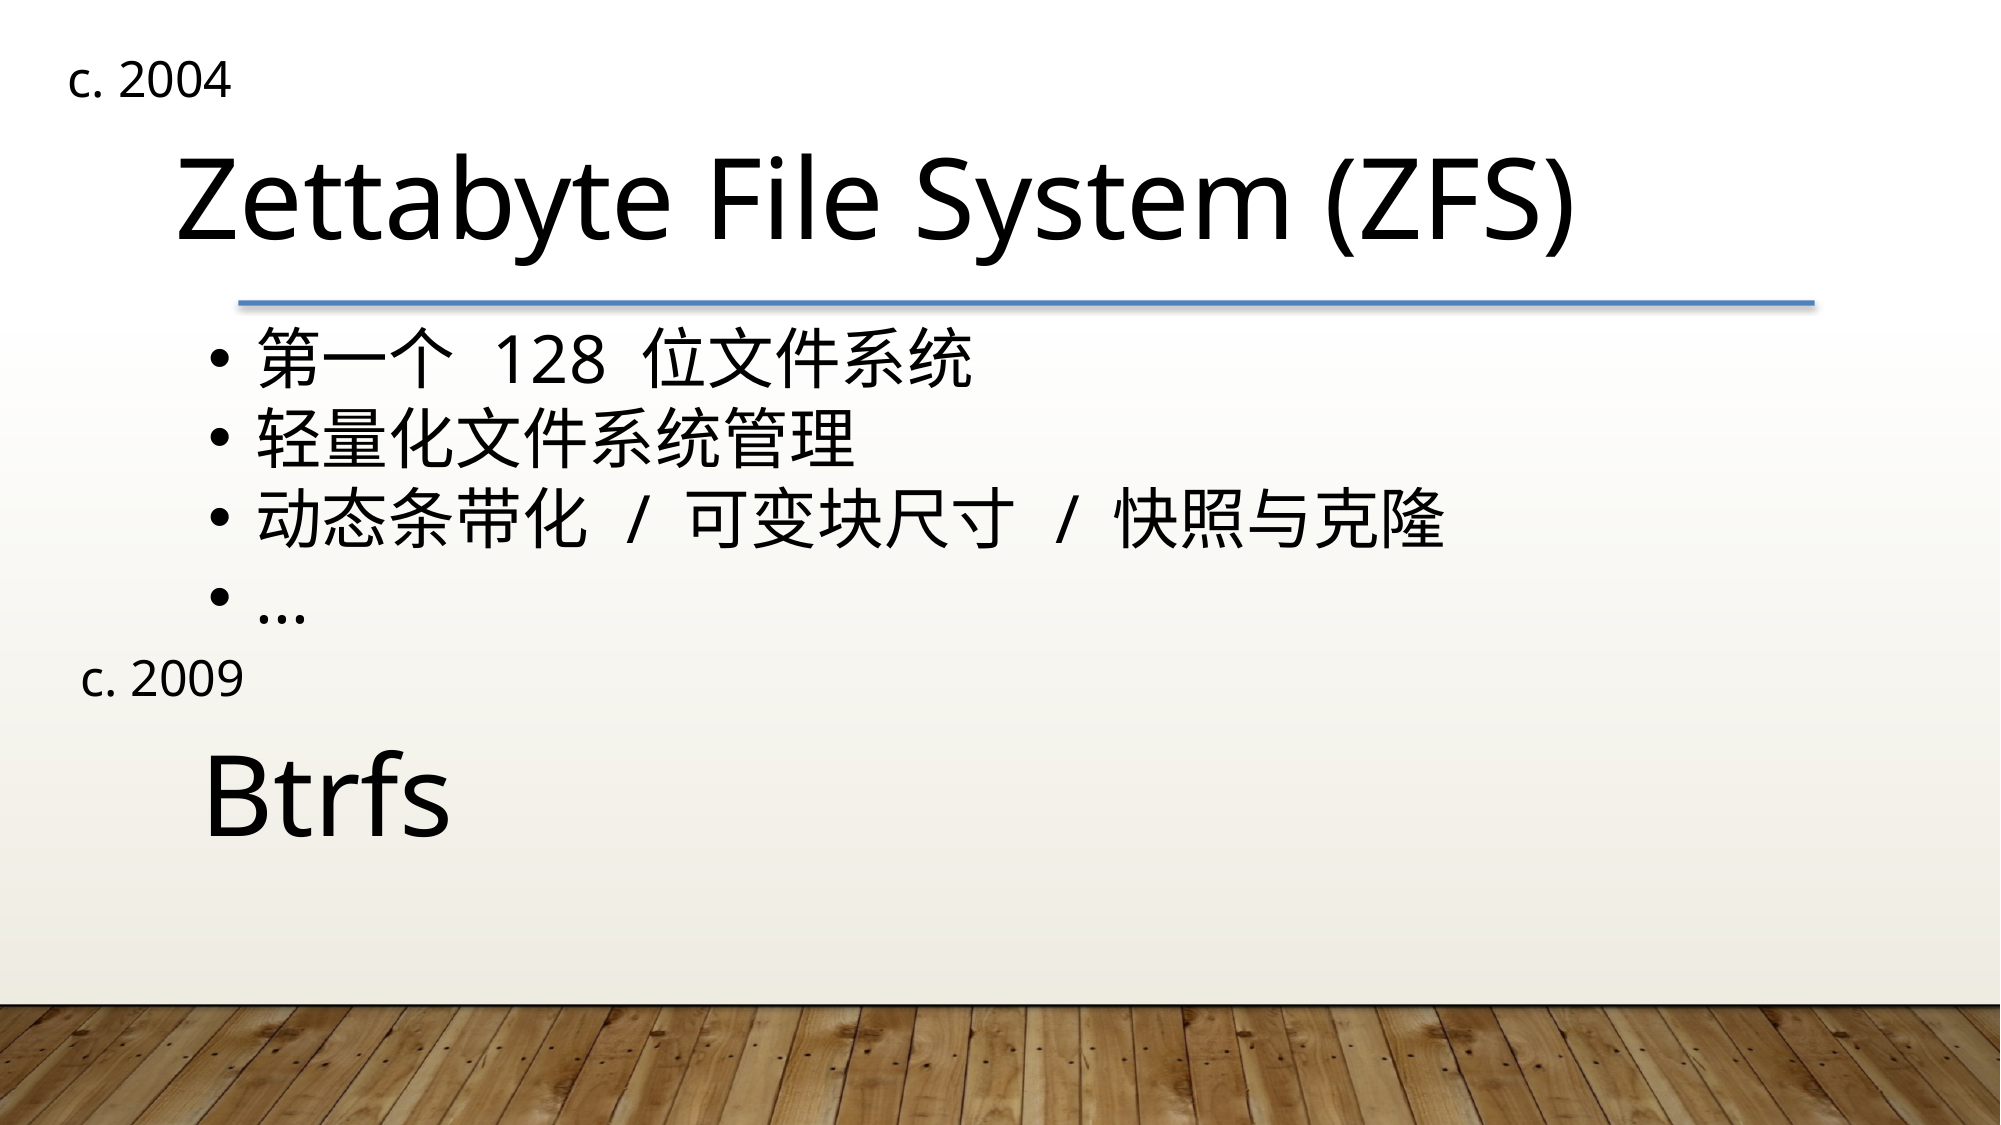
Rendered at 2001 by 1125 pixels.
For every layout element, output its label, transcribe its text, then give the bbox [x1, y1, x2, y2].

picture [0, 1007, 2000, 1125]
text_box 第一个 128 位文件系统 轻量化文件系统管理 动态条带化 / 可变块尺寸 / 快照与克隆 ... [193, 309, 1529, 644]
text_box c. 2004 [53, 39, 328, 115]
text_box Btrfs [185, 716, 545, 867]
text_box c. 2009 [65, 639, 341, 714]
text_box Zettabyte File System (ZFS) [160, 119, 1921, 270]
